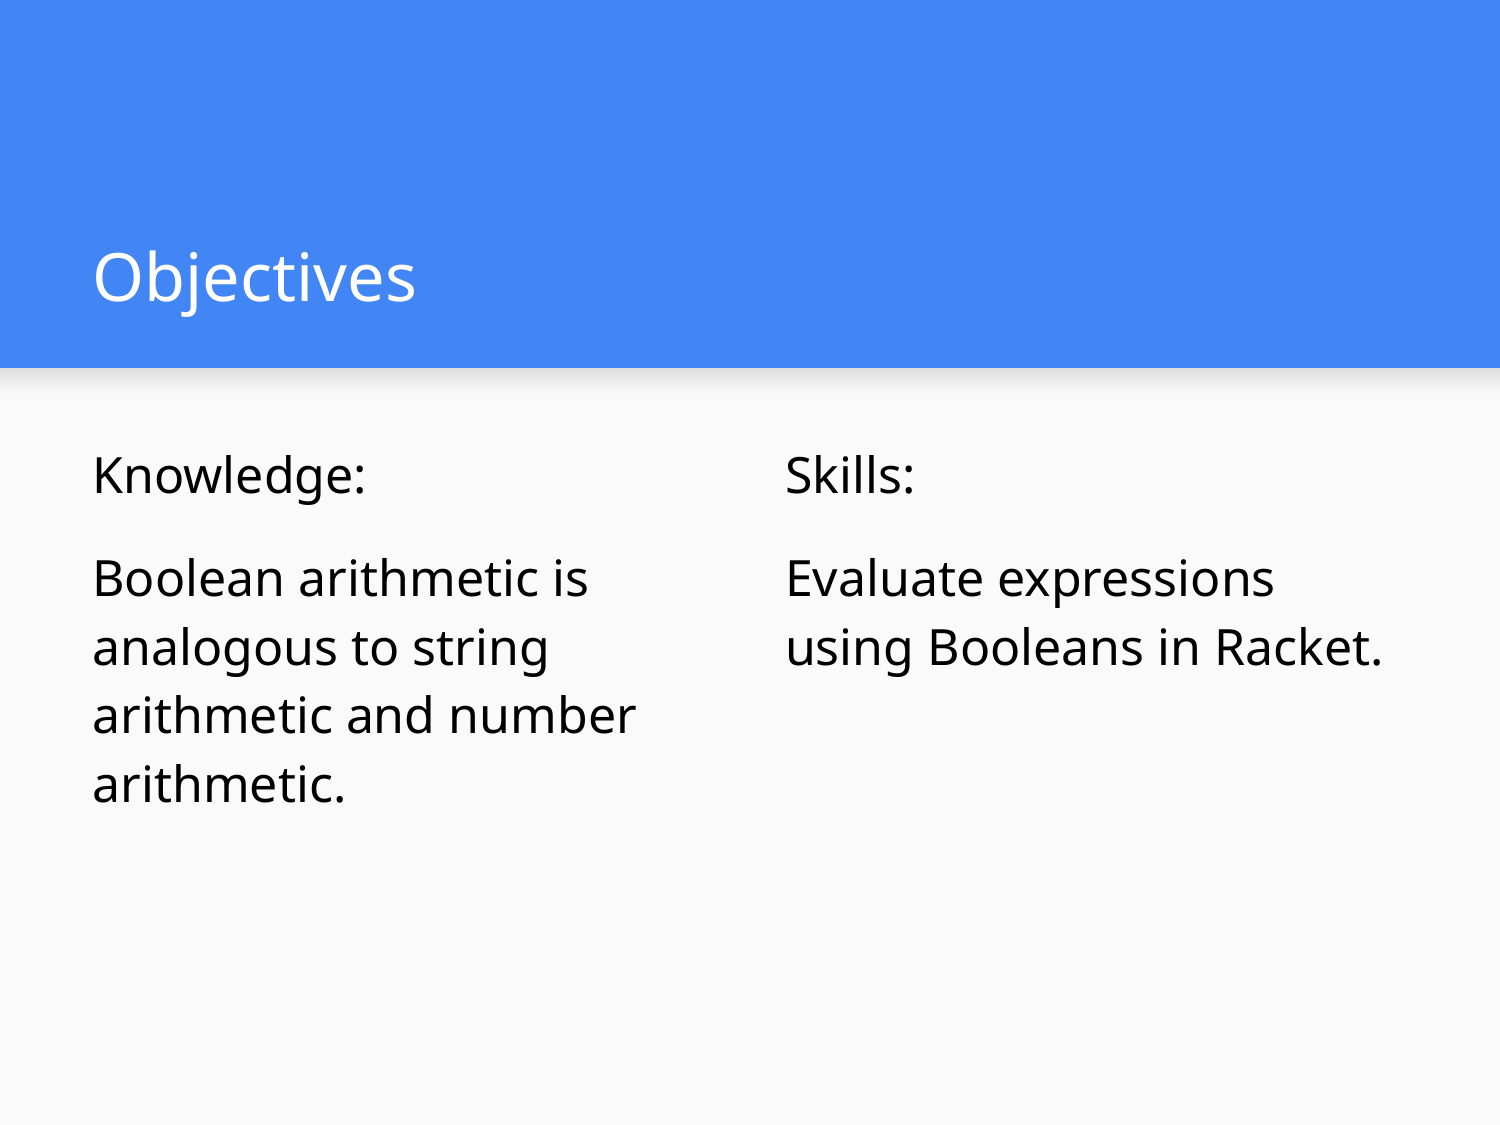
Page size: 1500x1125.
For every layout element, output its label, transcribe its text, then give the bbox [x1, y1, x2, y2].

list Skills: Evaluate expressions using Booleans in Racket. [770, 419, 1427, 1013]
list Knowledge: Boolean arithmetic is analogous to string arithmetic and number arithmetic. [77, 419, 734, 1013]
title Objectives [77, 161, 1427, 330]
